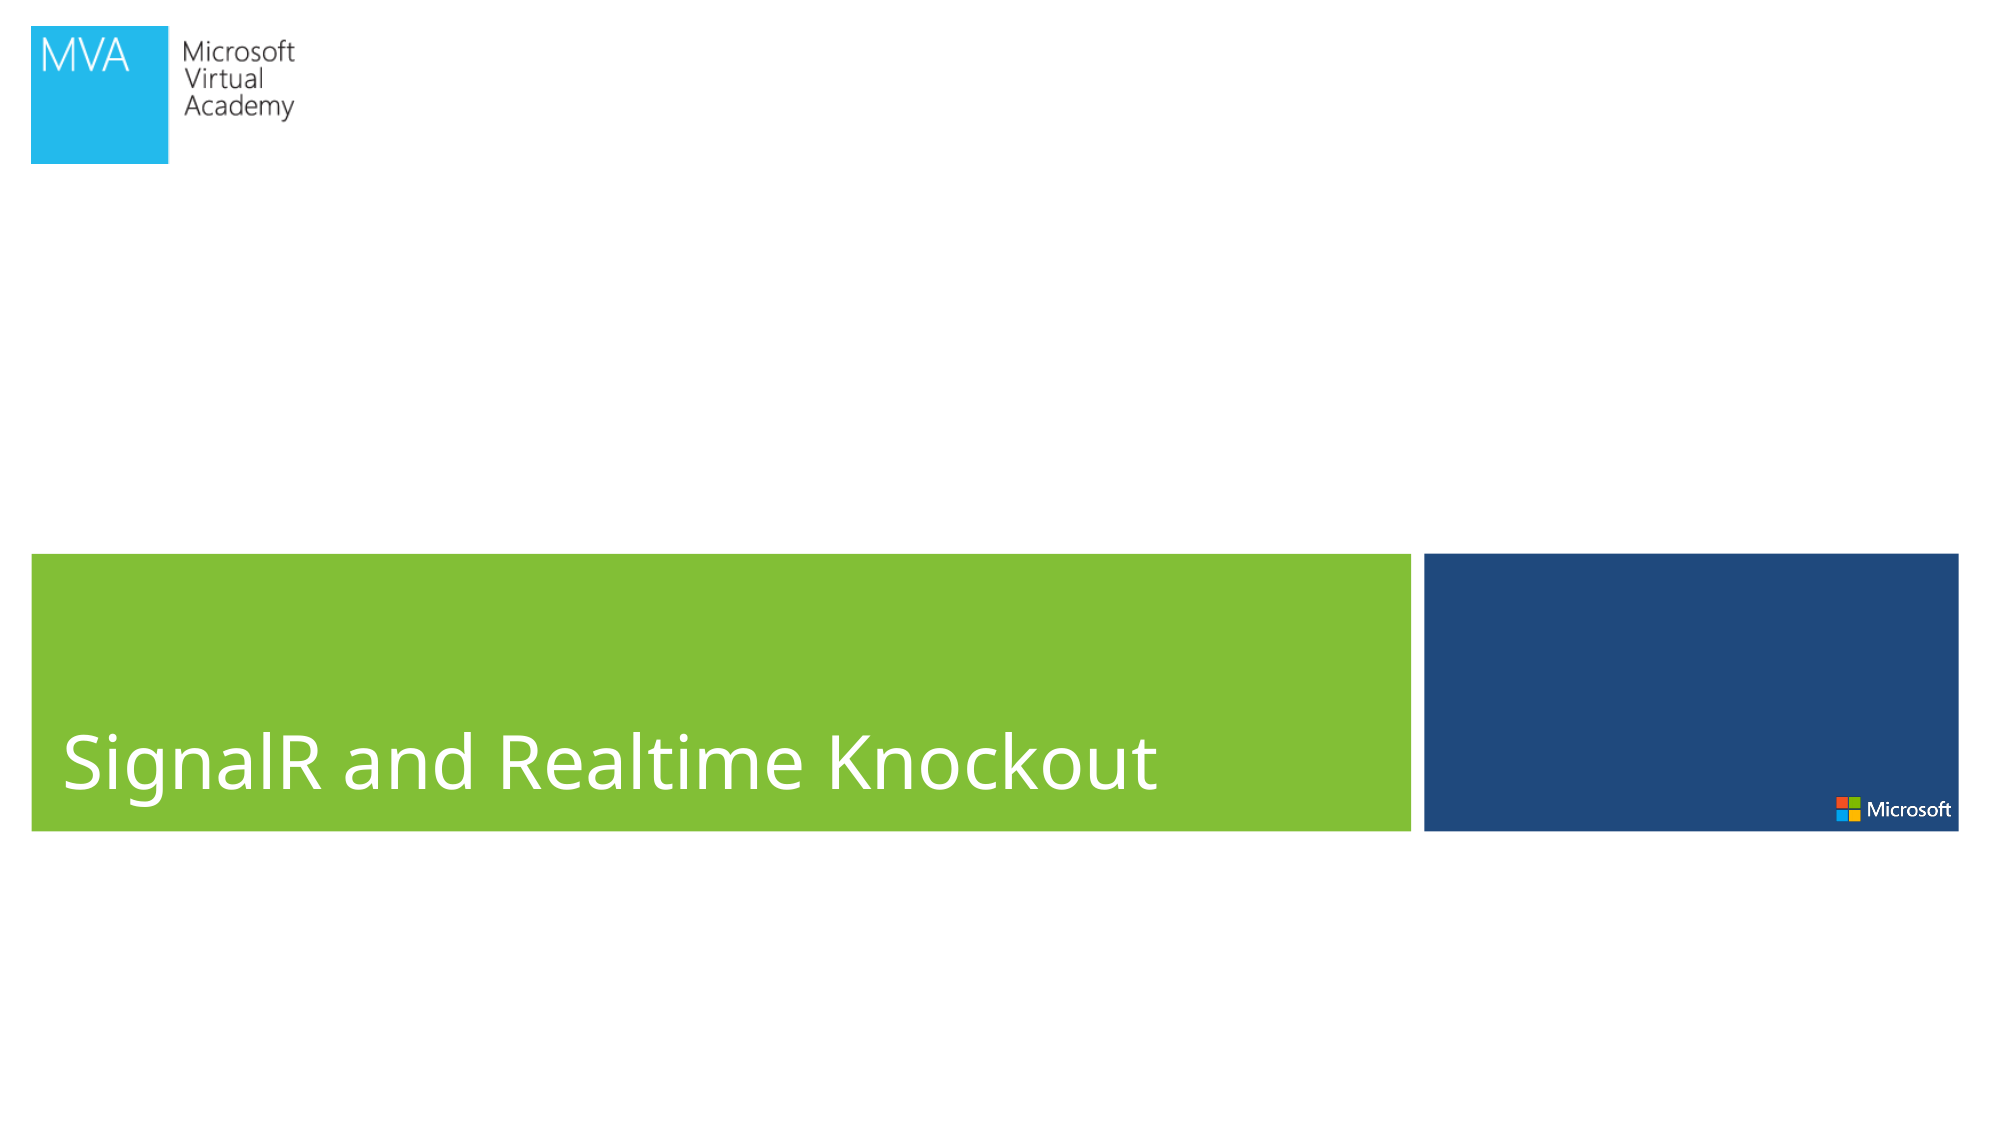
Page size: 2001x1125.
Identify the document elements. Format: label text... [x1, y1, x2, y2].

picture [31, 26, 374, 164]
list SignalR and Realtime Knockout [47, 568, 1396, 813]
picture [1834, 790, 1956, 827]
